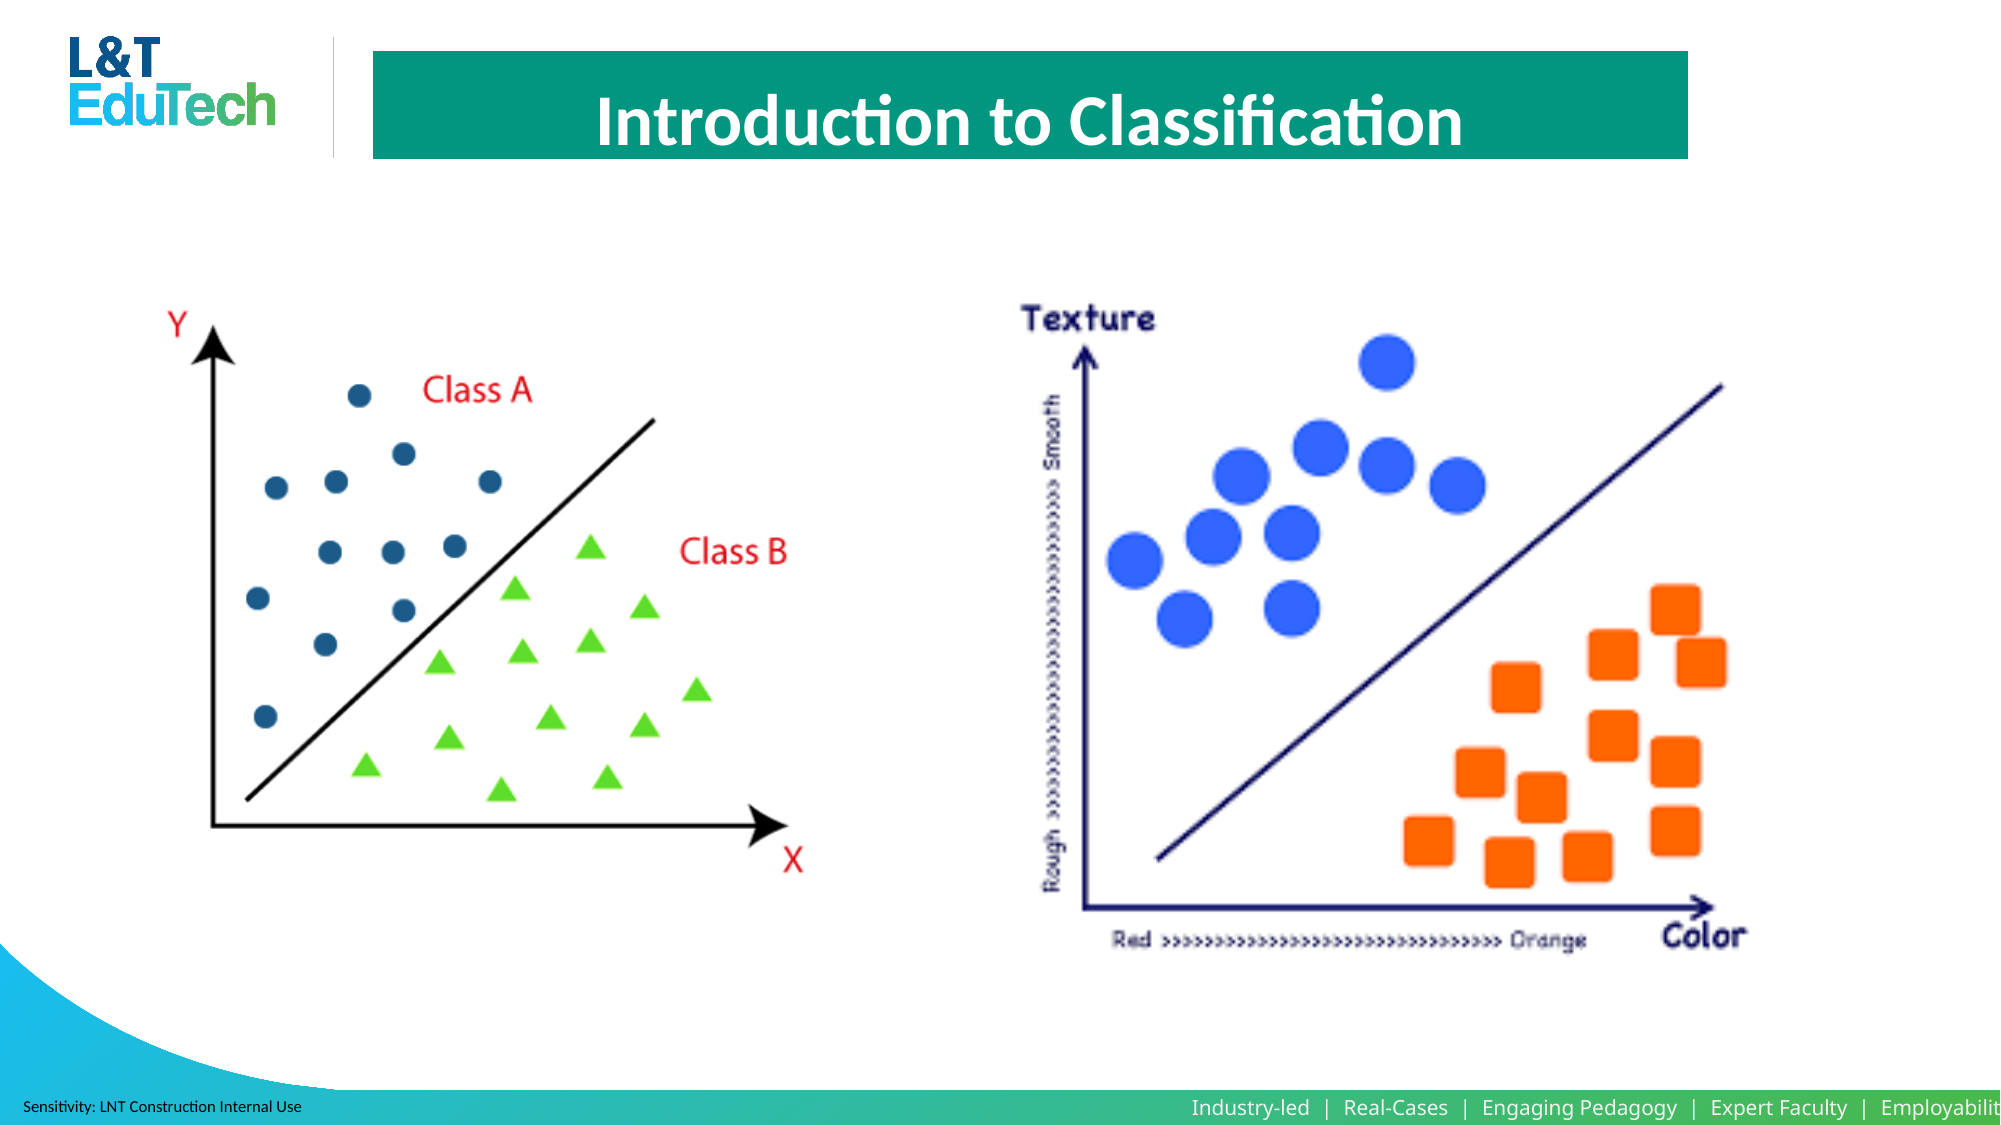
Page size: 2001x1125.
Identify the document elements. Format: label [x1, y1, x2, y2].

picture [999, 285, 1769, 977]
picture [137, 286, 866, 904]
text_box [372, 50, 1689, 177]
picture [70, 36, 275, 126]
